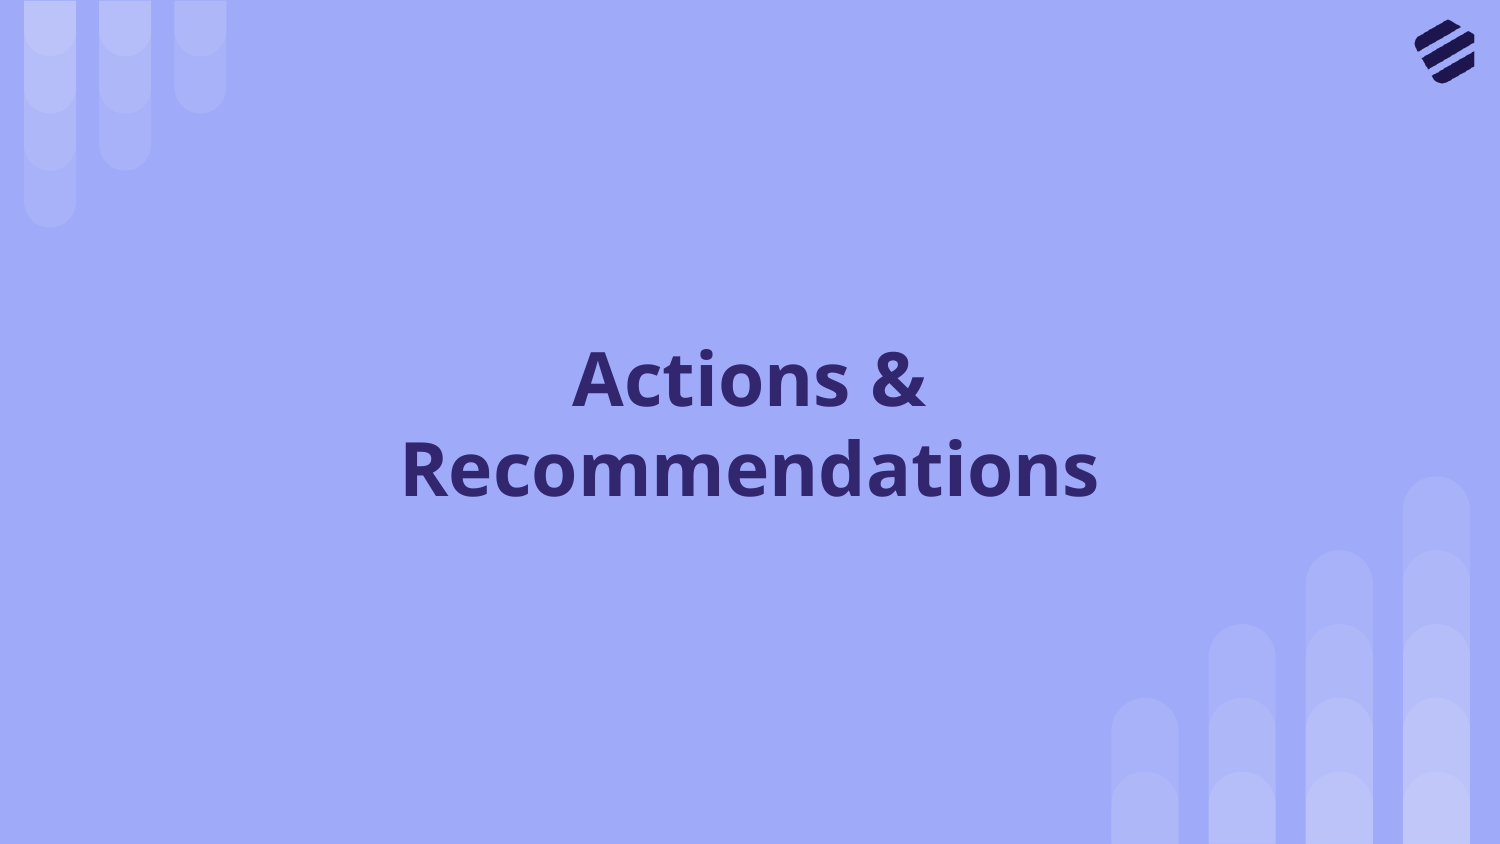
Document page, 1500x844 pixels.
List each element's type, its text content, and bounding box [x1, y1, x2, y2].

picture [1410, 10, 1488, 87]
title Actions & Recommendations [269, 268, 1231, 576]
